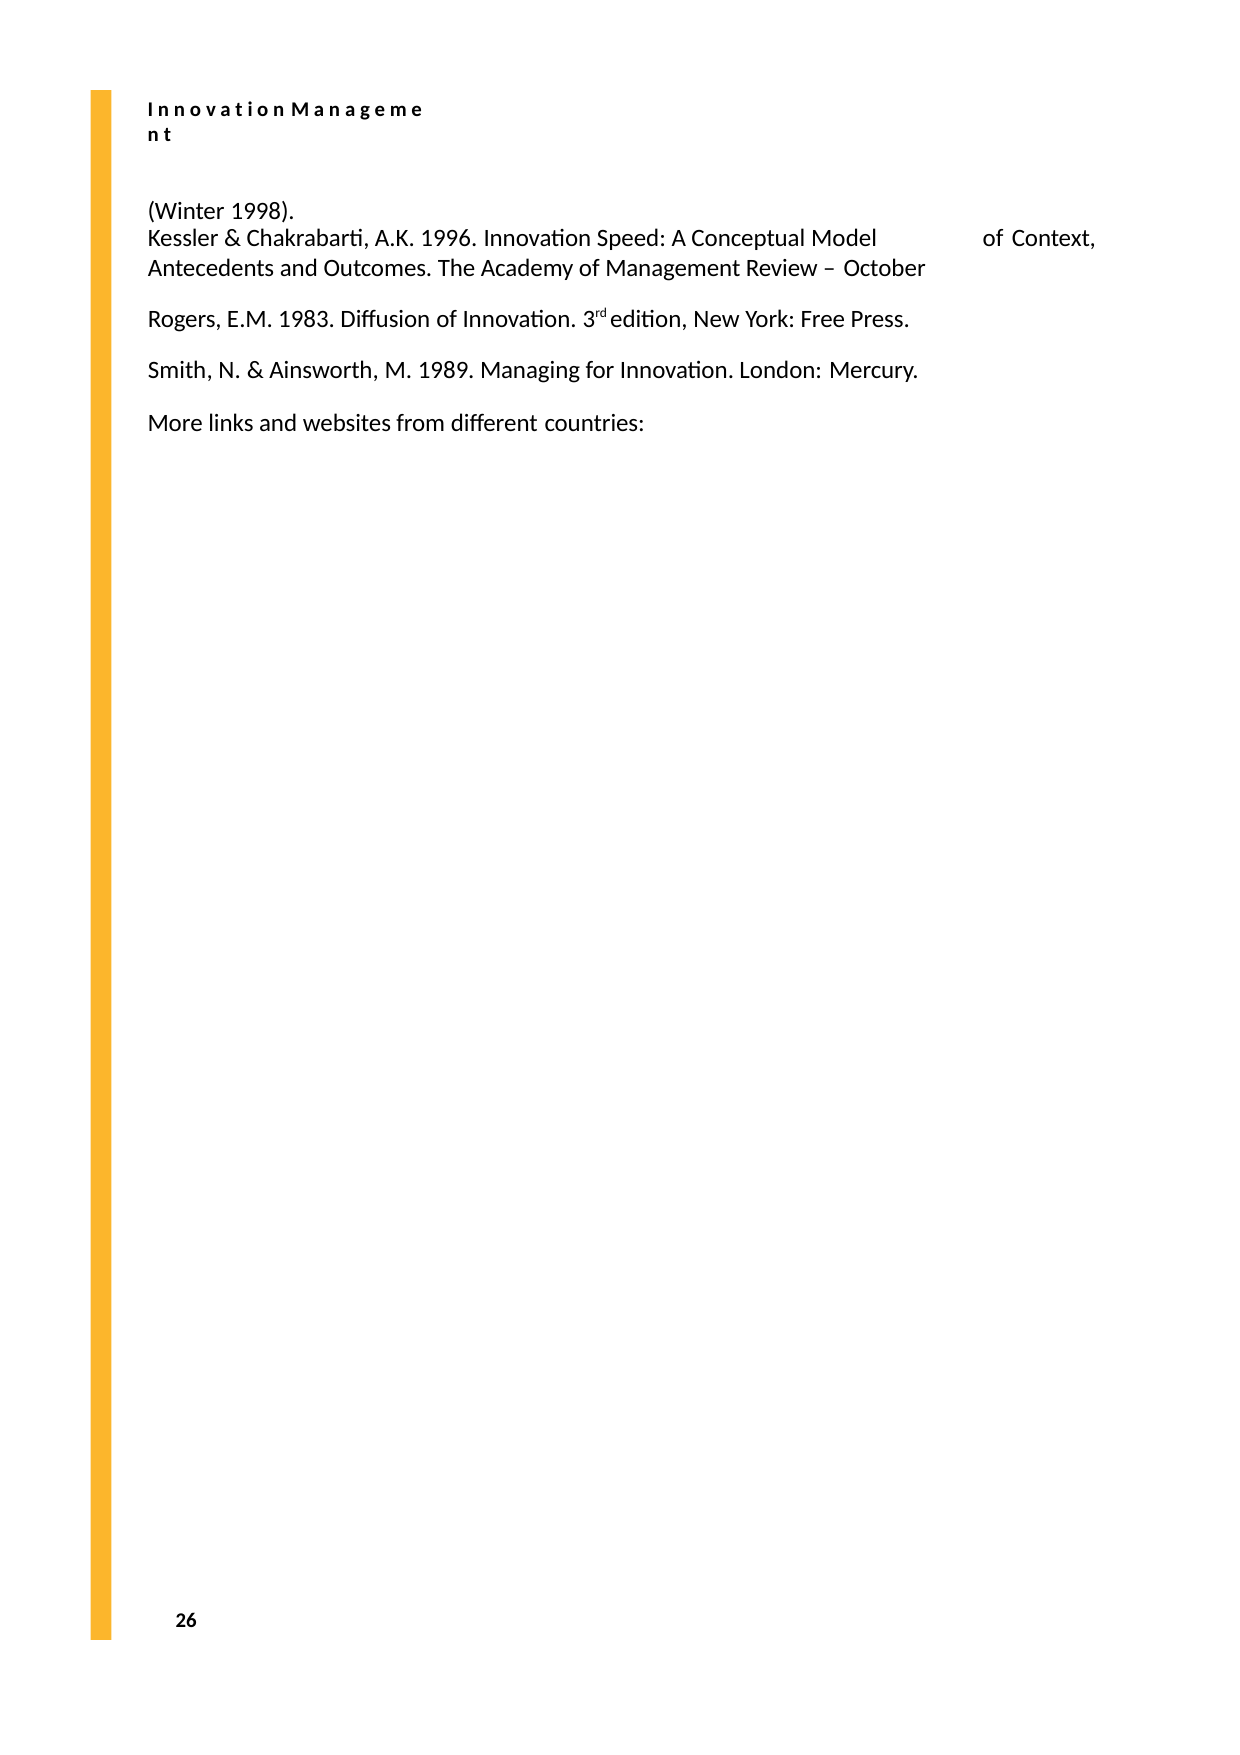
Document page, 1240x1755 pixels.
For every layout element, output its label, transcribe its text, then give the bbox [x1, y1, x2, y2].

text_box Kessler & Chakrabarti, A.K. 1996. Innovation Speed: A Conceptual Model Antecedents and Outcomes. The Academy of Management Review – October Rogers, E.M. 1983. Diffusion of Innovation. 3rd edition, New York: Free Press. Smith, N. & Ainsworth, M. 1989. Managing for Innovation. London: Mercury. [141, 219, 975, 384]
text_box of Context, [980, 219, 1107, 252]
text_box [90, 90, 112, 1640]
text_box 26 [173, 1604, 199, 1632]
text_box I n n o v a t i o n M a n a g e m e n t (Winter 1998). [145, 93, 430, 219]
text_box More links and websites from different countries: [145, 403, 654, 436]
